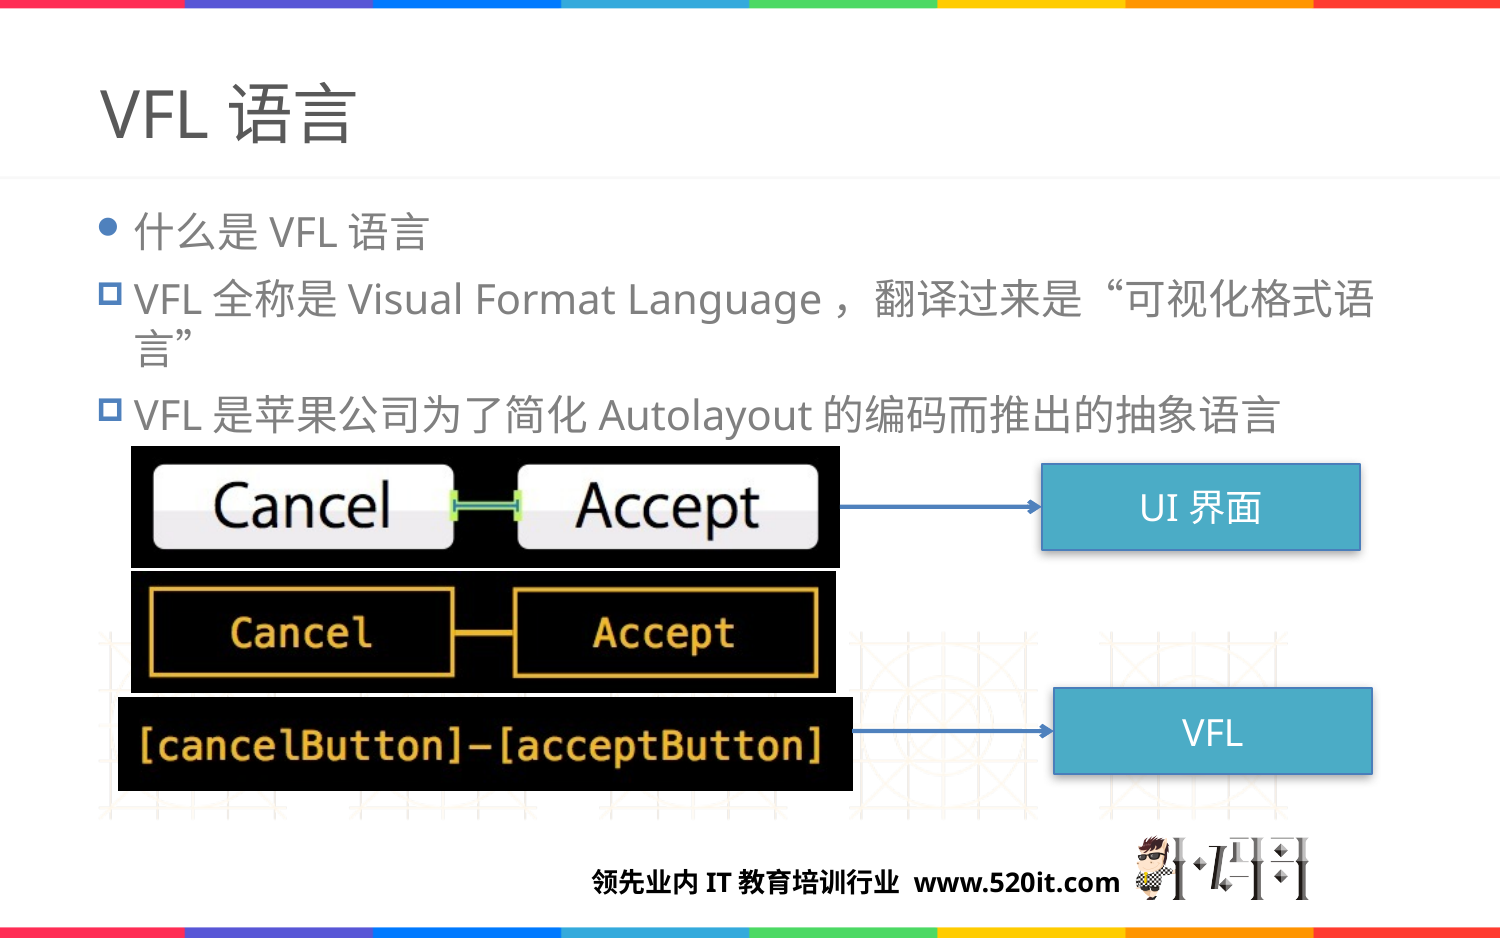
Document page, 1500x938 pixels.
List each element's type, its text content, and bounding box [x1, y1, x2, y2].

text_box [839, 463, 1361, 551]
picture [0, 0, 1500, 176]
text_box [117, 445, 853, 792]
title VFL语言 [85, 64, 1419, 178]
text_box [851, 687, 1373, 775]
picture [0, 180, 1500, 938]
list 什么是VFL语言 VFL全称是Visual Format Language，翻译过来是“可视化格式语言” VFL是苹果公司为了简化Autolayout的编码而推出的抽象语言 [81, 198, 1416, 838]
